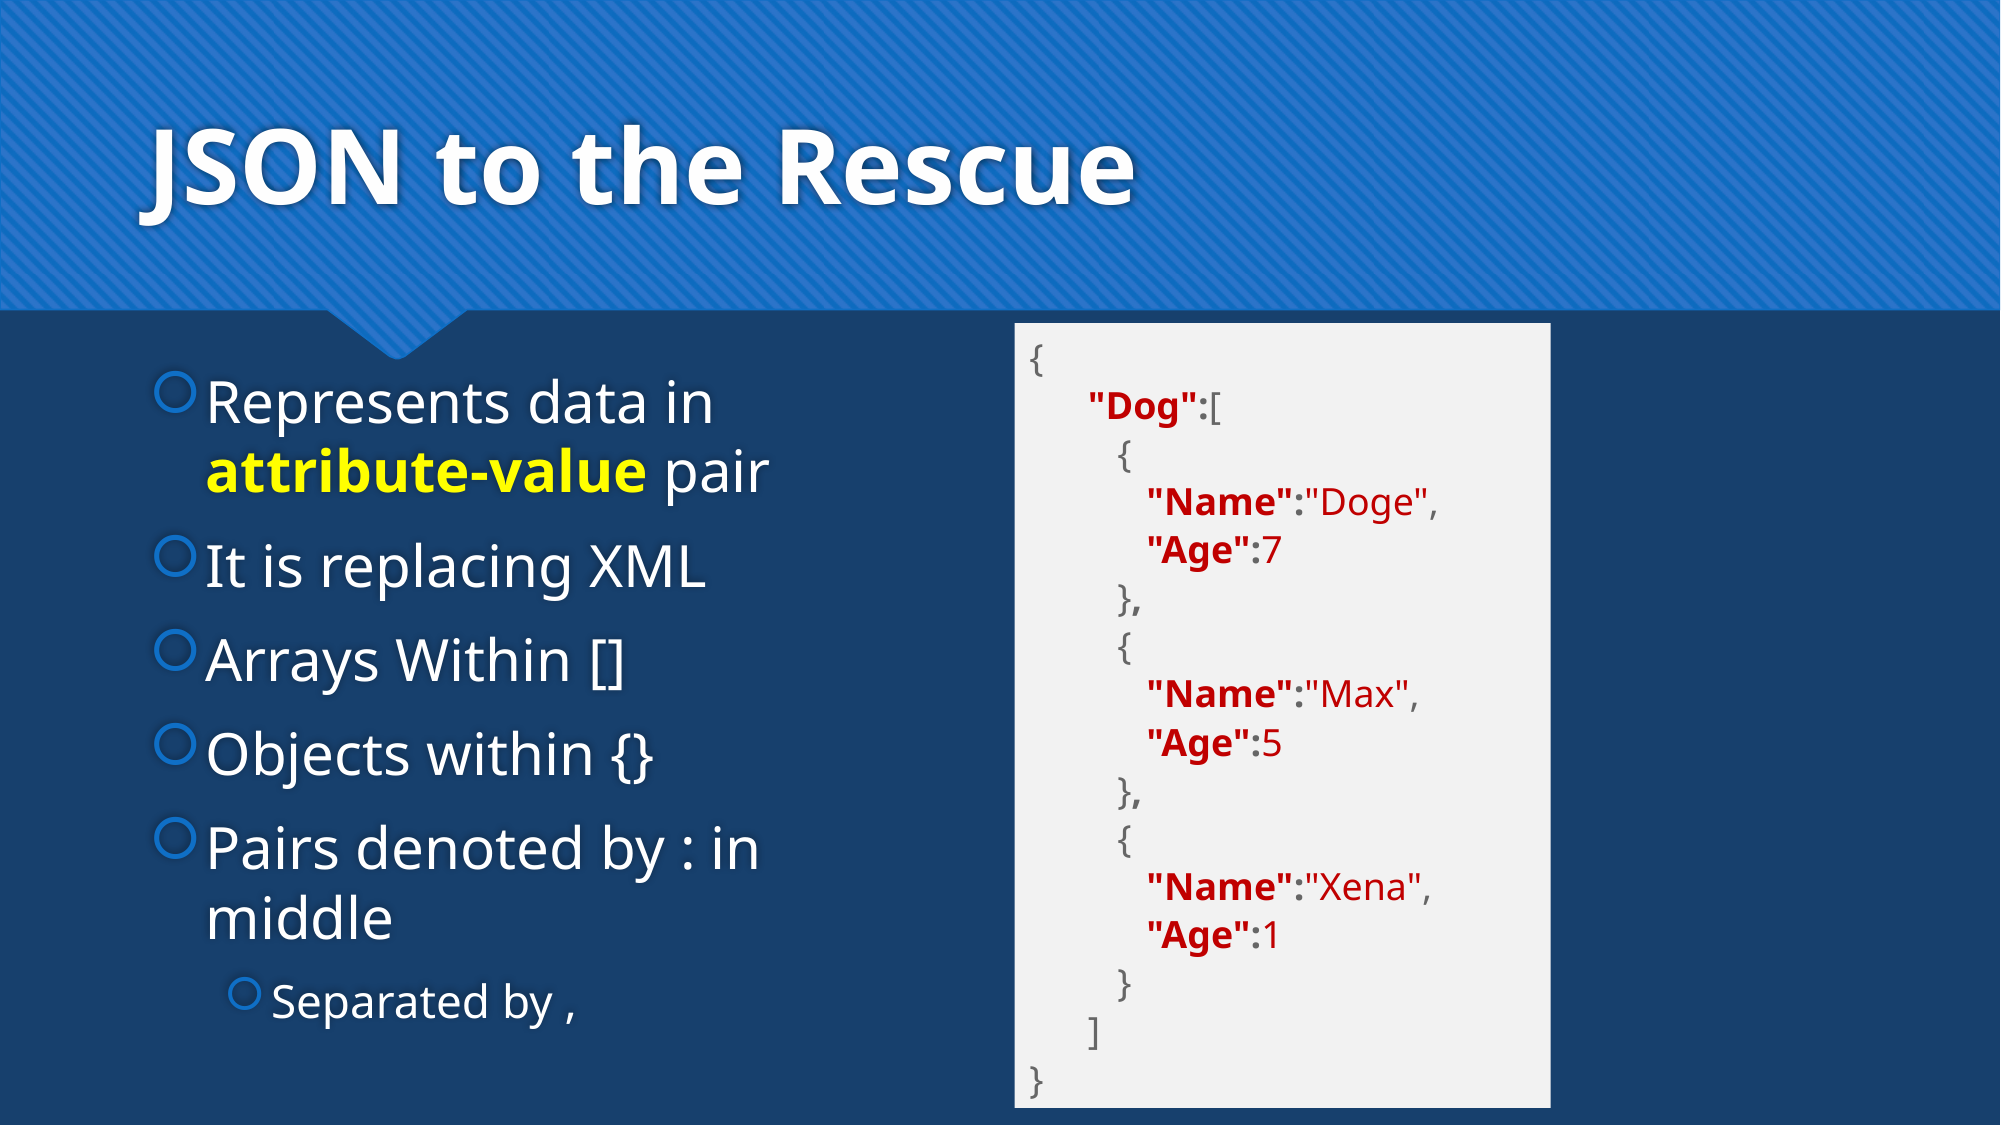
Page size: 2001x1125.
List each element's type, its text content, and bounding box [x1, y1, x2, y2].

list Represents data in attribute-value pair It is replacing XML Arrays Within [] Objects within {} Pairs denoted by : in middle Separated by , [134, 357, 964, 1095]
title JSON to the Rescue [132, 73, 1868, 233]
text_box { "Dog":[ { "Name":"Doge", "Age":7 }, { "Name":"Max", "Age":5 }, { "Name":"Xena", "Age":1 } ] } [1014, 323, 1551, 1108]
